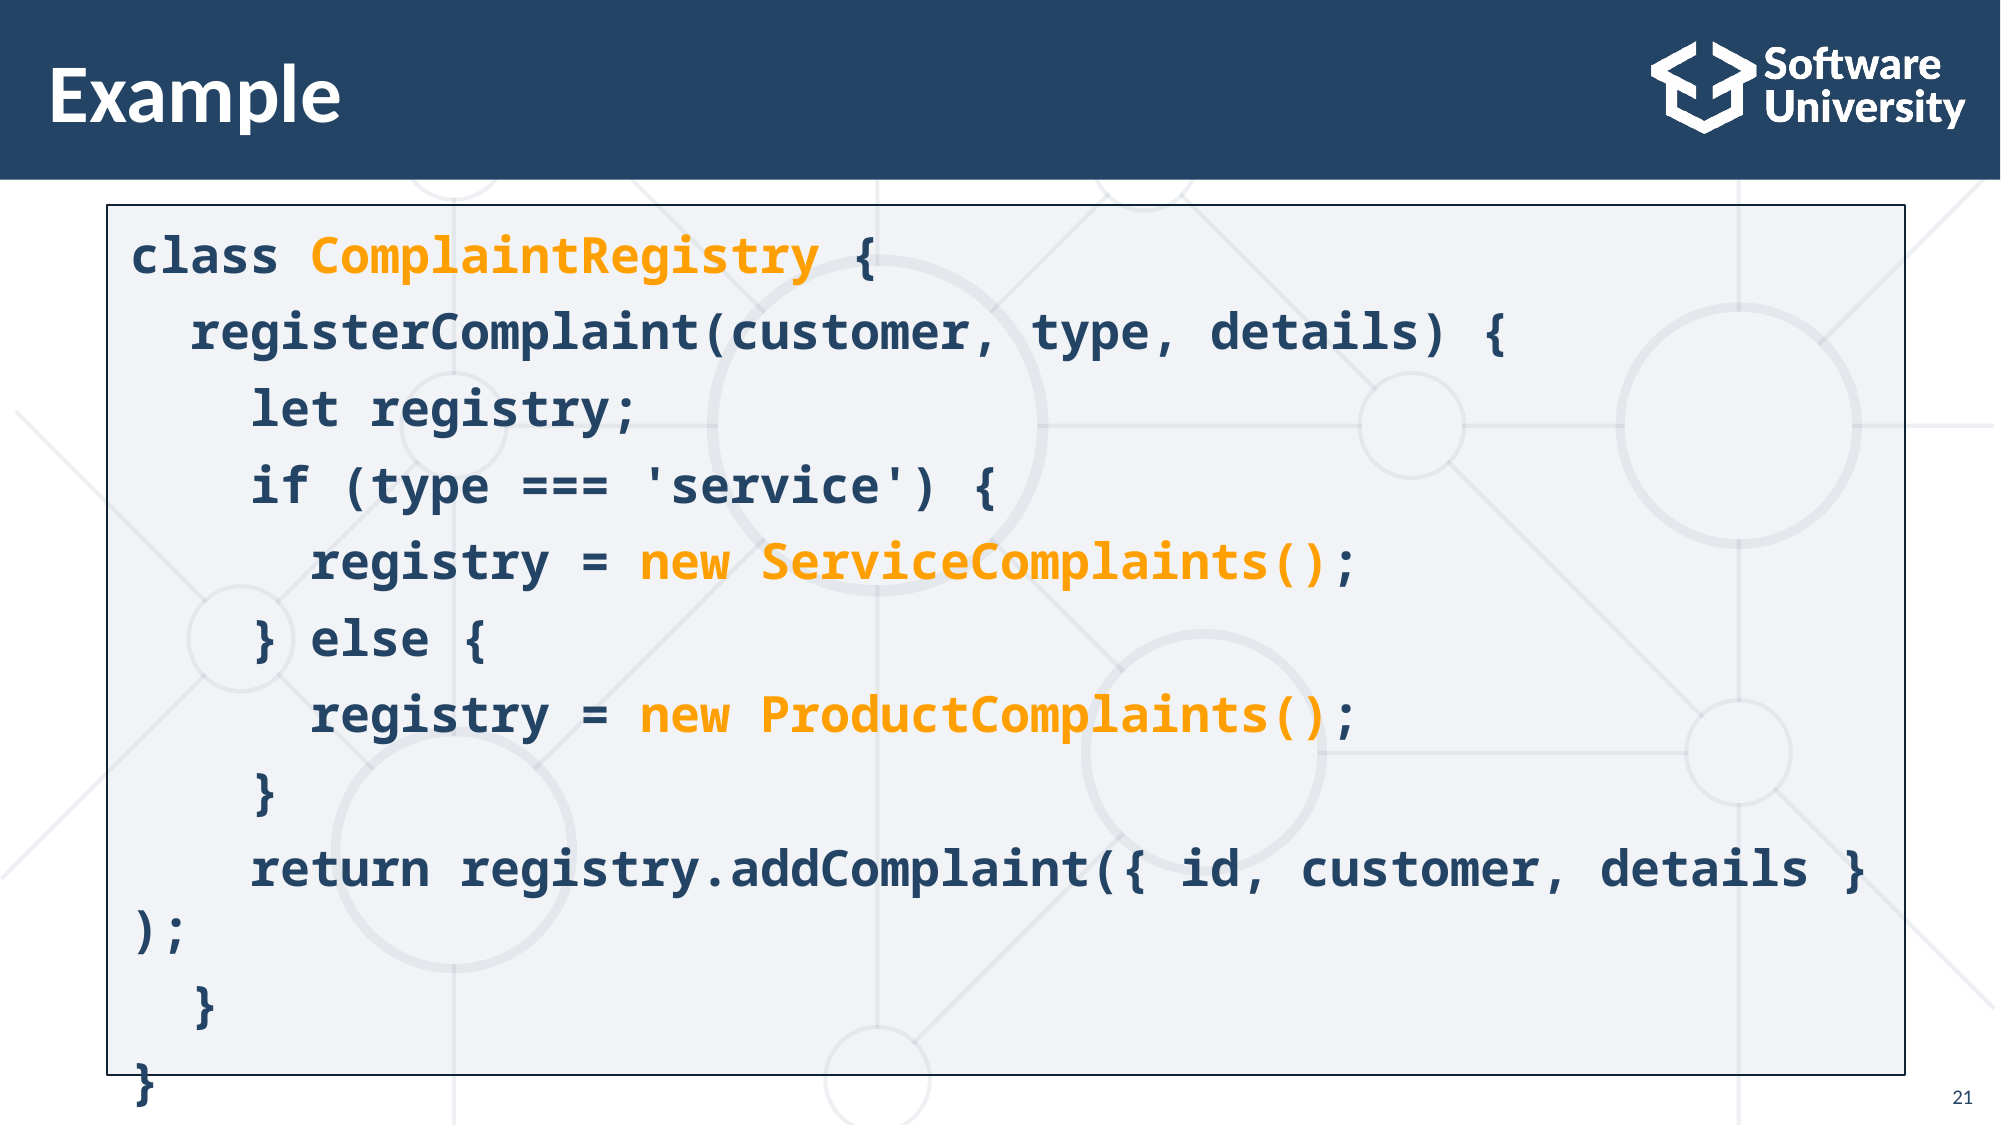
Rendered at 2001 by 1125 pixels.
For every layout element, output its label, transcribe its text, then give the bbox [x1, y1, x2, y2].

slide_number 21 [1927, 1067, 1989, 1117]
title Example [31, 16, 1625, 162]
list class ComplaintRegistry { registerComplaint(customer, type, details) { let registry; if (type === 'service') { registry = new ServiceComplaints(); } else { registry = new ProductComplaints(); } return registry.addComplaint({ id, customer, details }); } } [106, 204, 1906, 1076]
picture [1651, 41, 1966, 134]
